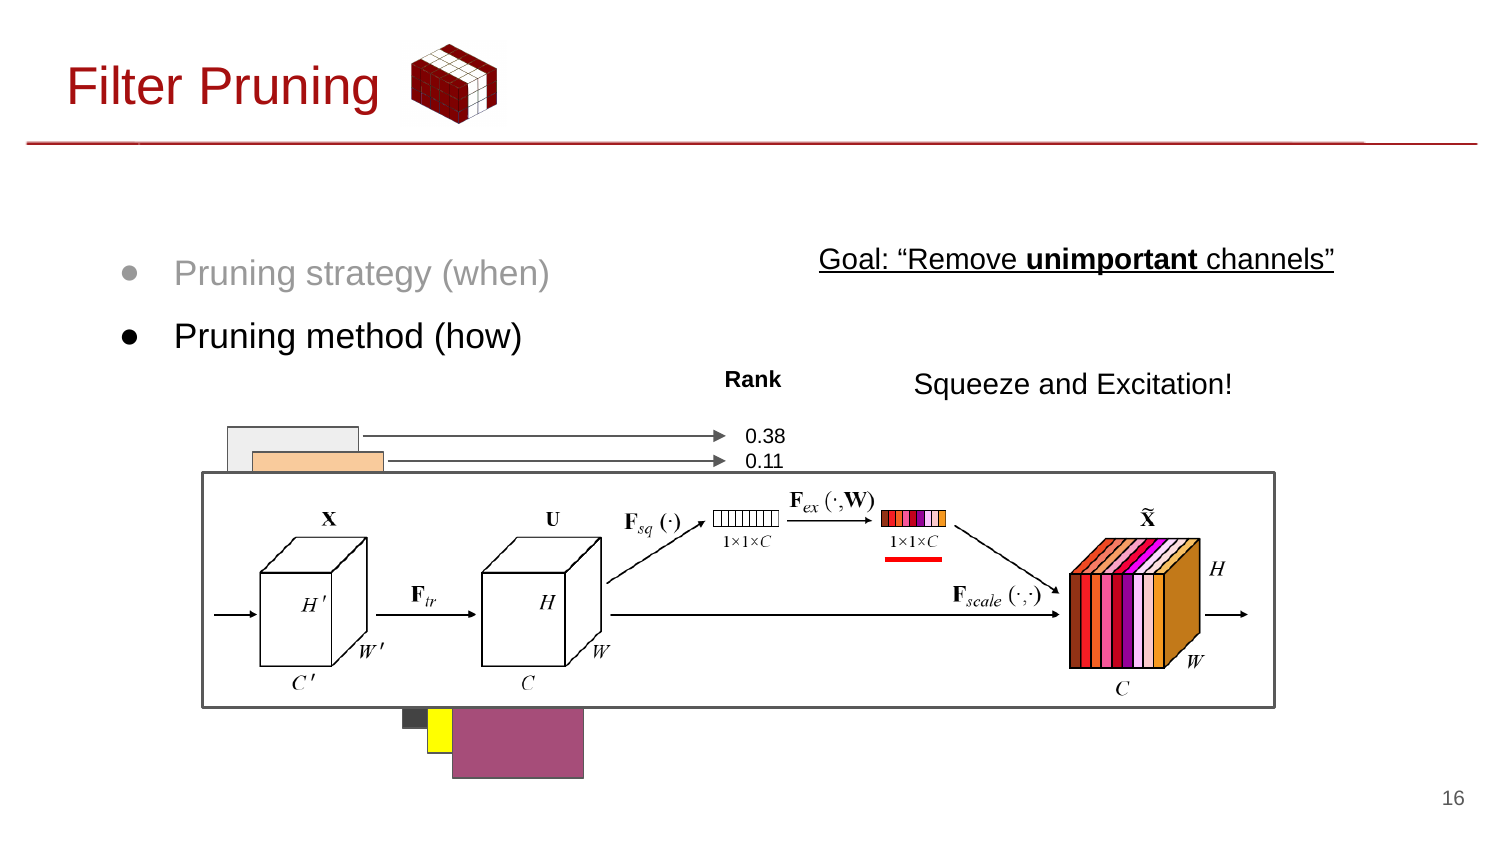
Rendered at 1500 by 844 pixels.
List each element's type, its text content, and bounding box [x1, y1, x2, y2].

text_box [252, 451, 384, 471]
picture [399, 40, 507, 127]
title Goal: “Remove unimportant channels” [803, 225, 1365, 297]
text_box [427, 715, 452, 754]
picture [203, 473, 1274, 707]
title Rank [709, 349, 825, 408]
title Filter Pruning [51, 36, 1449, 131]
text_box [227, 426, 359, 471]
picture [24, 141, 1479, 147]
text_box [452, 715, 584, 779]
slide_number ‹#› [1389, 764, 1480, 830]
title Squeeze and Excitation! [898, 349, 1302, 421]
text_box Pruning strategy (when) Pruning method (how) [84, 213, 757, 371]
text_box 0.38 0.11 0.94 0.62 0.18 0.08 0.44 0.15 0.84 0.97 [730, 408, 804, 471]
text_box [402, 715, 427, 729]
